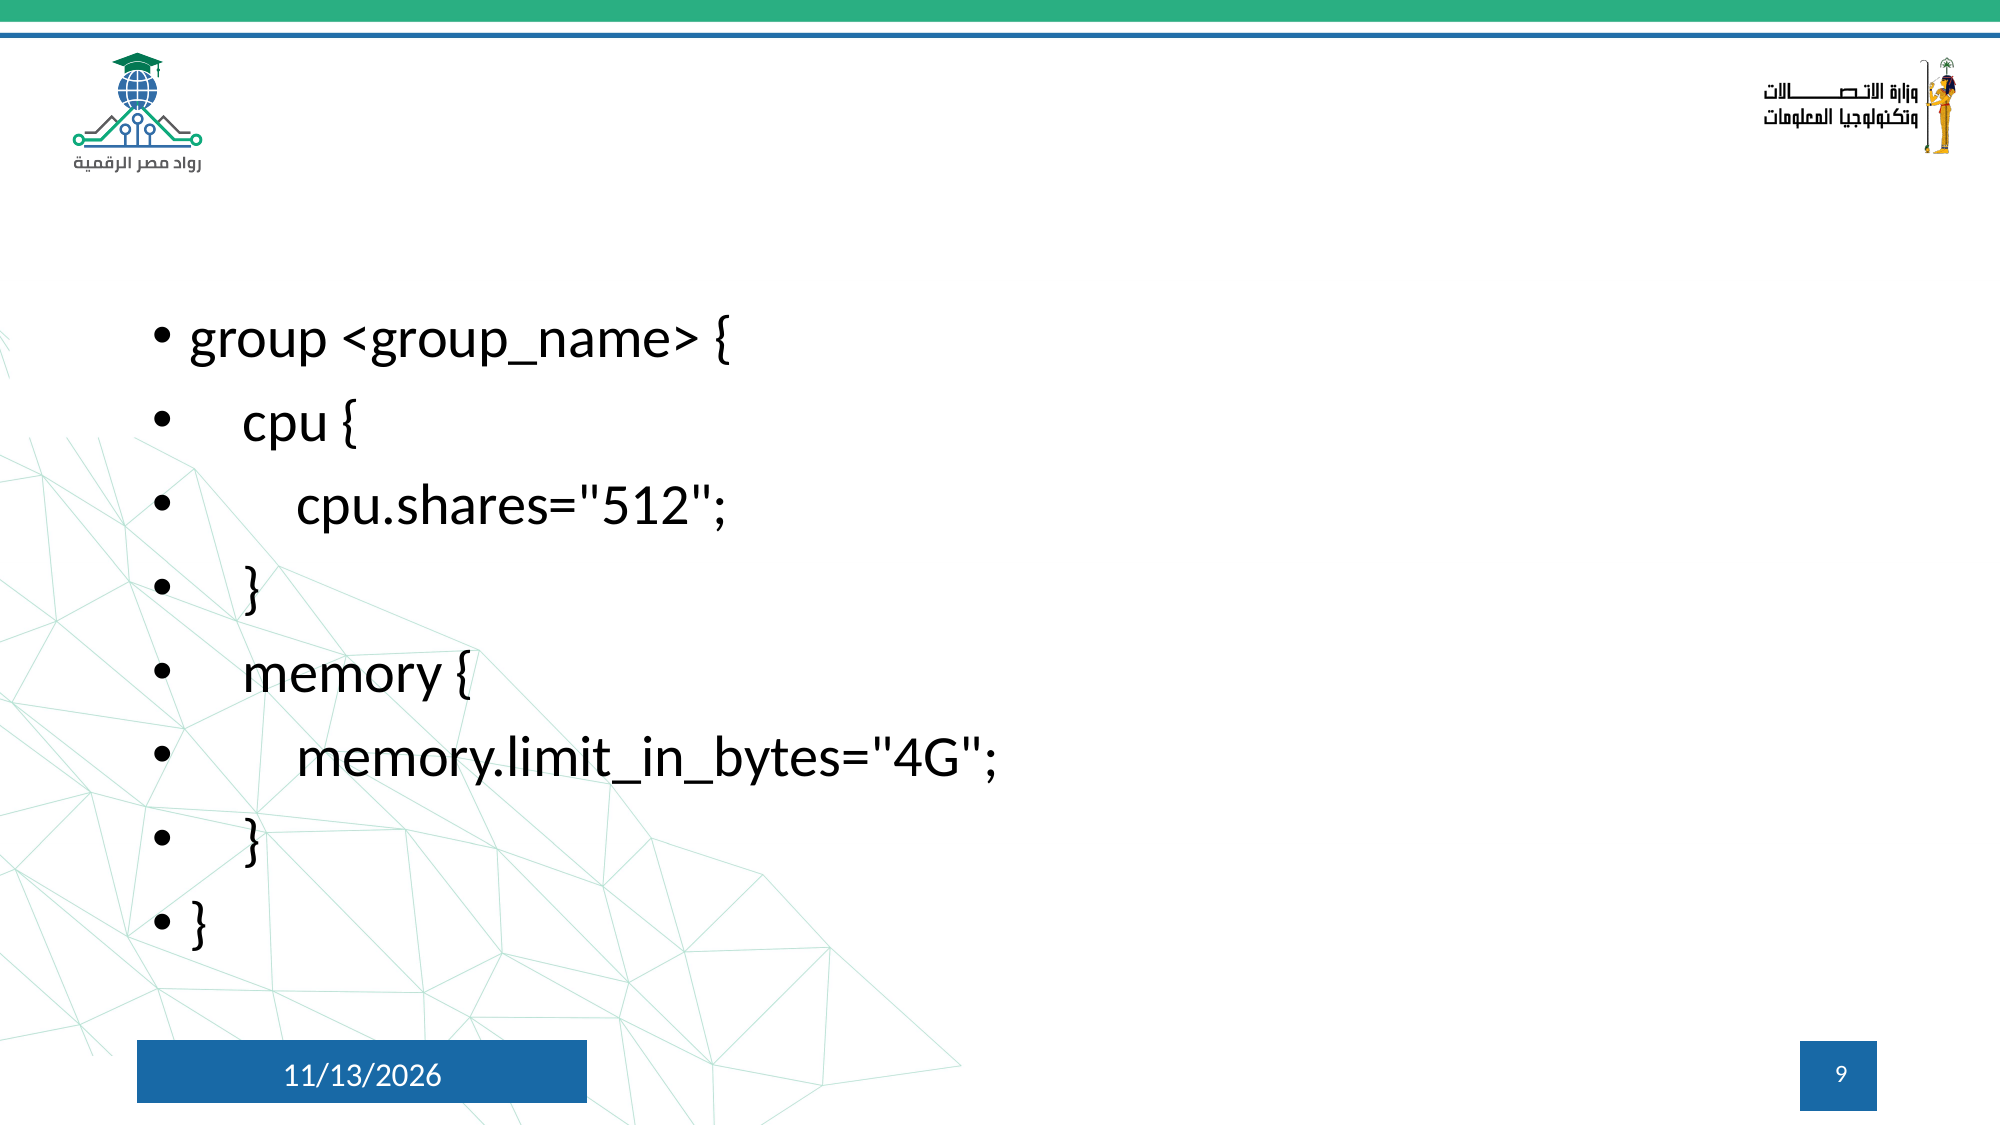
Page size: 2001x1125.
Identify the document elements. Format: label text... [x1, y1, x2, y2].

list group <group_name> { cpu { cpu.shares="512"; } memory { memory.limit_in_bytes="4G"; } } [137, 299, 1863, 1014]
slide_number 9 [1412, 1042, 1863, 1103]
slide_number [137, 1042, 588, 1103]
footer [636, 1042, 1338, 1103]
picture [0, 0, 2000, 1125]
